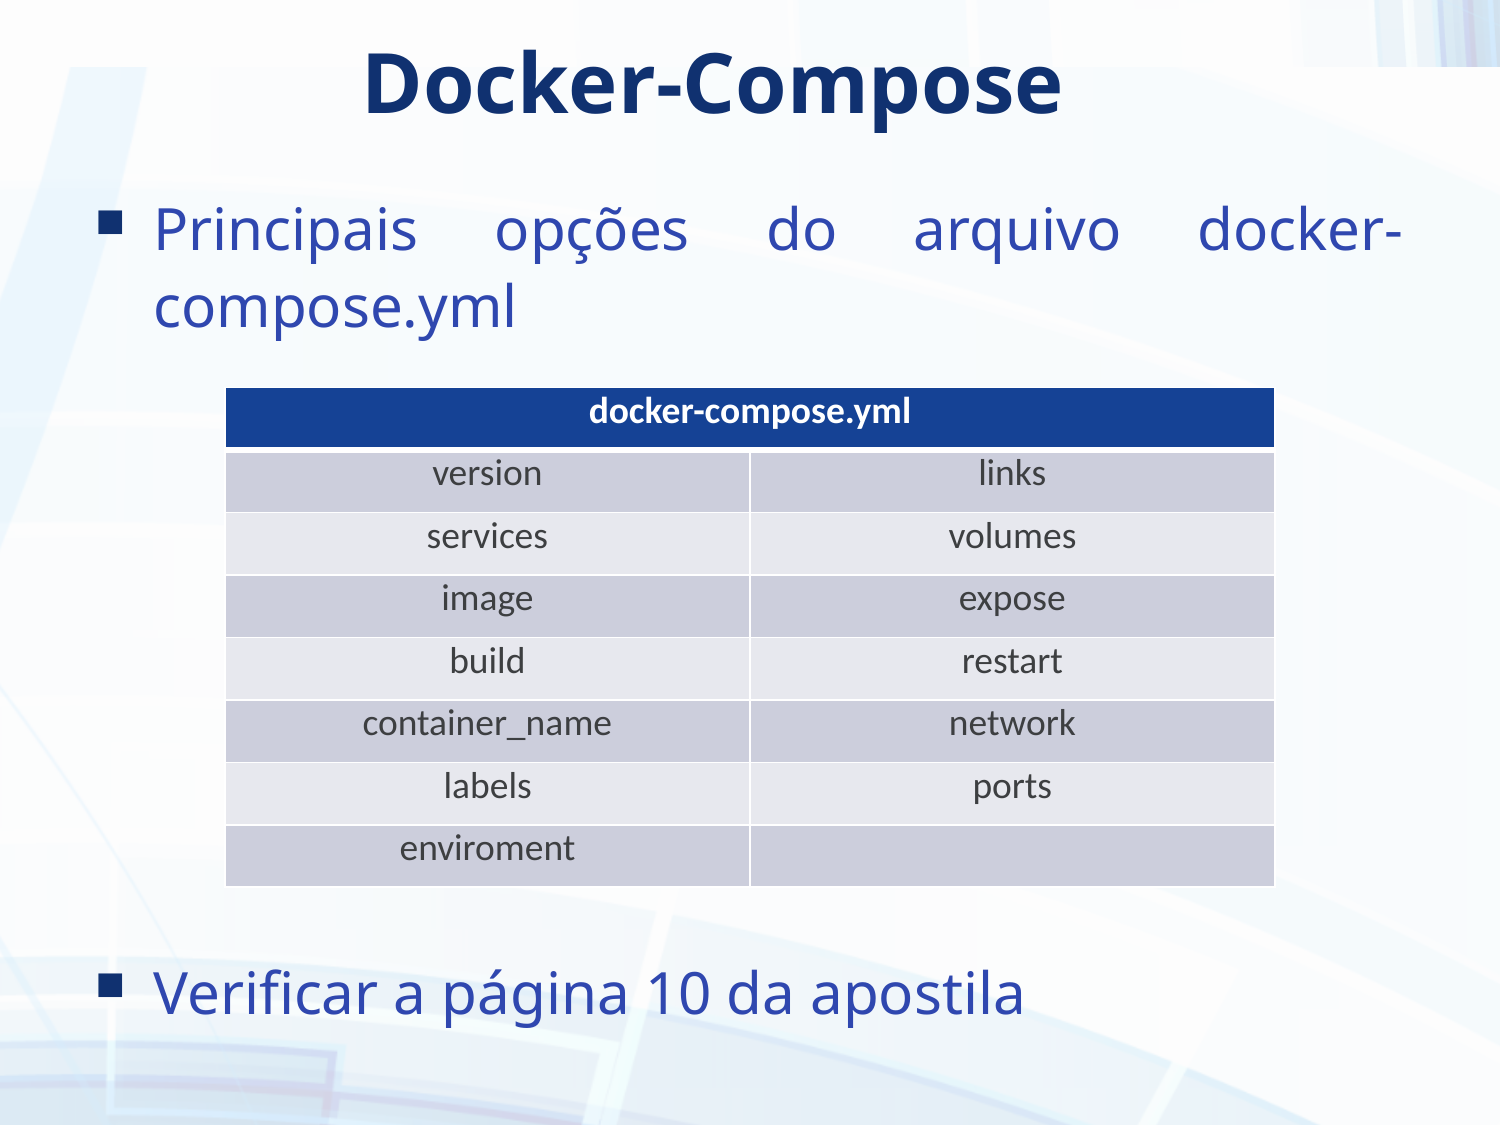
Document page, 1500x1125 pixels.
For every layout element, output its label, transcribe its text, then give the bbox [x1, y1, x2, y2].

table_cell links [751, 453, 1274, 512]
list Principais opções do arquivo docker-compose.yml Verificar a página 10 da apostila [79, 177, 1419, 1125]
table_cell expose [751, 576, 1274, 637]
table_header docker-compose.yml [226, 388, 1274, 447]
table_cell version [226, 453, 749, 512]
table_cell enviroment [226, 826, 749, 886]
table_cell services [226, 513, 749, 574]
table_cell labels [226, 763, 749, 824]
table_cell network [751, 701, 1274, 762]
table_cell build [226, 638, 749, 699]
table_cell ports [751, 763, 1274, 824]
picture [0, 0, 1500, 1125]
table_cell restart [751, 638, 1274, 699]
table_cell volumes [751, 513, 1274, 574]
table_cell container_name [226, 701, 749, 762]
title Docker-Compose [79, 37, 1347, 140]
table_cell [751, 826, 1274, 886]
table_cell image [226, 576, 749, 637]
